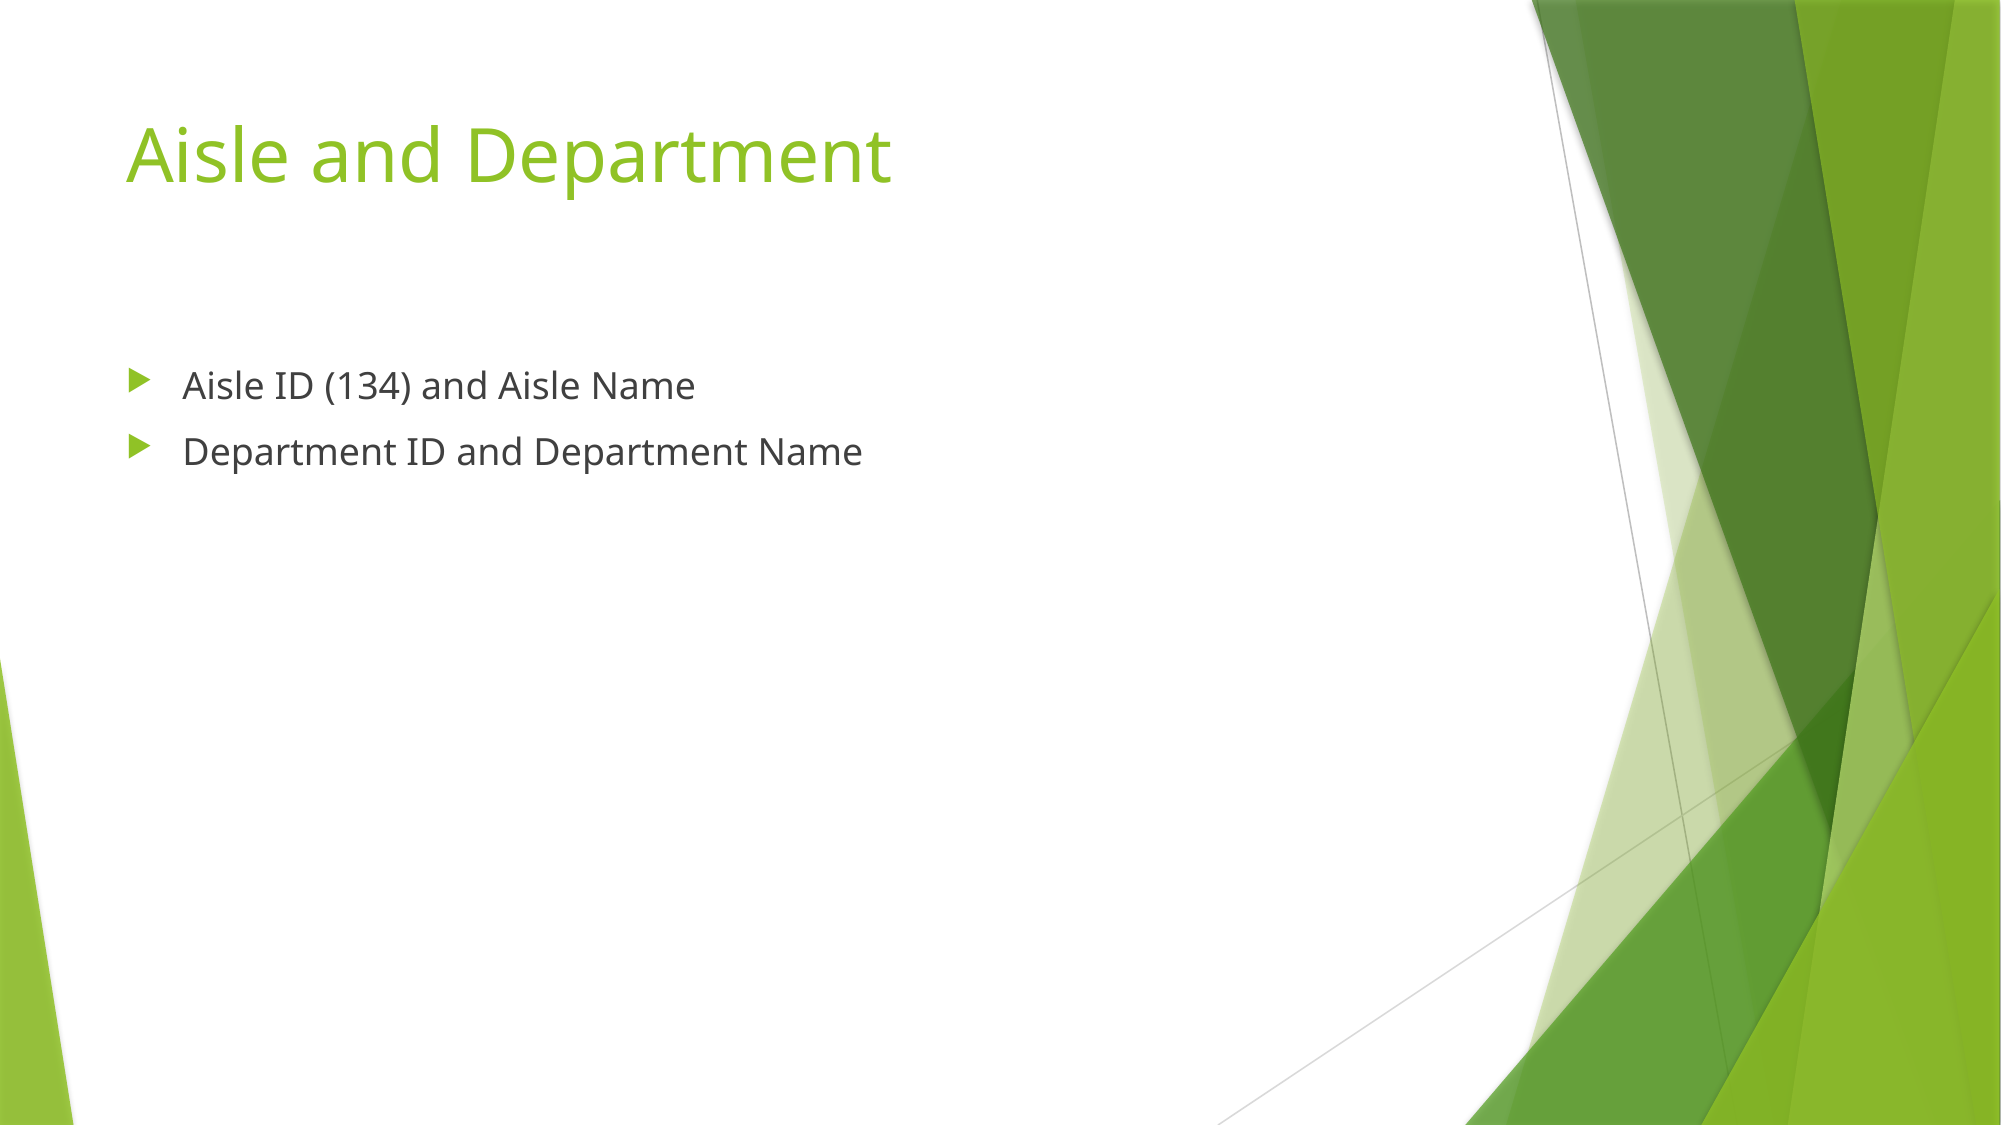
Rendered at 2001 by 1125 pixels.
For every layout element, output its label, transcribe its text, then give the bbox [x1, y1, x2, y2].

title Aisle and Department [111, 99, 1522, 317]
list Aisle ID (134) and Aisle Name Department ID and Department Name [111, 354, 1522, 992]
